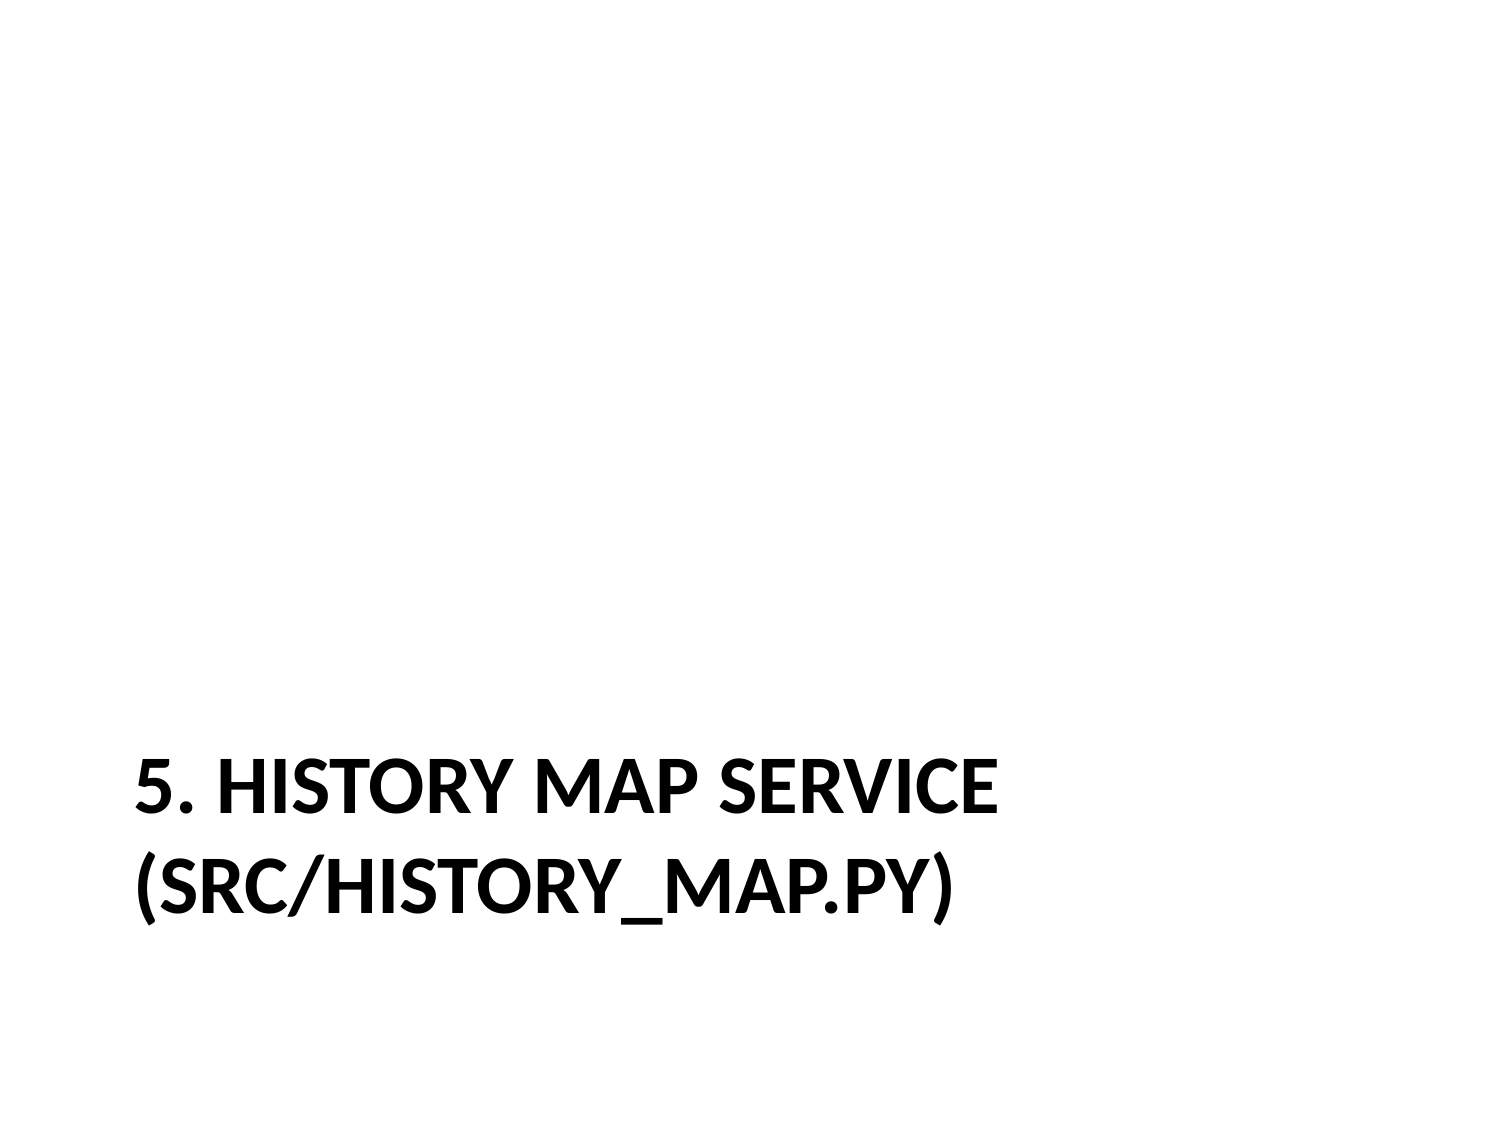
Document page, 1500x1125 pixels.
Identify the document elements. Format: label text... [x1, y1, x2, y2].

title 5. History Map Service (src/history_map.py) [118, 722, 1394, 947]
